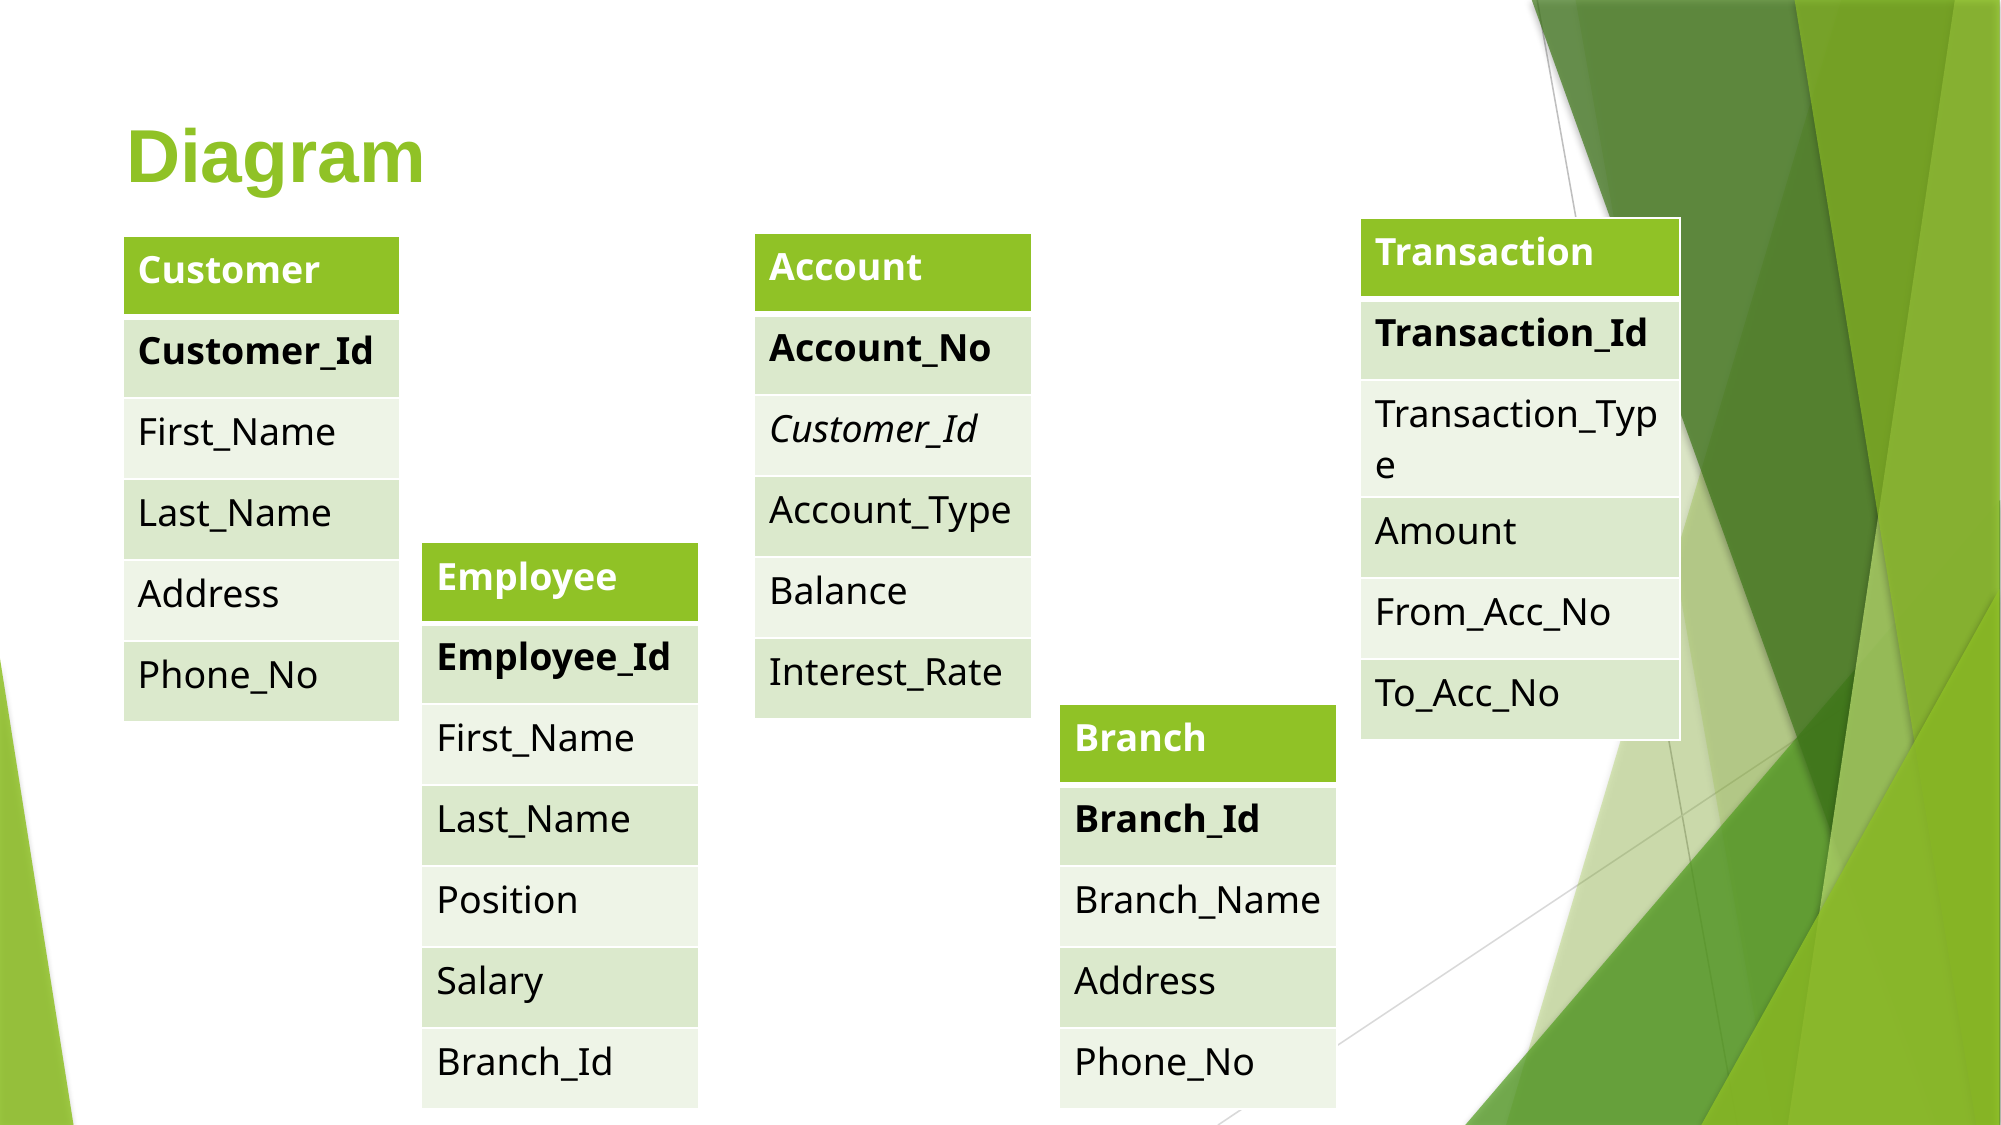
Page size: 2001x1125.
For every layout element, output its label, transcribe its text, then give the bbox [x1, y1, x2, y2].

table_cell Transaction_Id [1361, 302, 1679, 379]
title Diagram [111, 99, 1522, 207]
table_cell From_Acc_No [1361, 579, 1679, 658]
table_cell Last_Name [422, 786, 698, 865]
table_cell Branch_Id [1060, 788, 1336, 865]
table_cell Account_Type [755, 477, 1031, 556]
table_cell Balance [755, 558, 1031, 637]
table_cell First_Name [422, 705, 698, 784]
table_header Employee [422, 543, 698, 621]
table_header Branch [1060, 705, 1336, 782]
table_cell Customer_Id [124, 320, 399, 397]
table_cell Phone_No [1060, 1029, 1336, 1108]
table_cell Transaction_Type [1361, 381, 1679, 496]
table_header Transaction [1361, 219, 1679, 296]
table_cell To_Acc_No [1361, 660, 1679, 739]
table_cell Customer_Id [755, 396, 1031, 475]
table_cell Employee_Id [422, 626, 698, 703]
table_cell Salary [422, 948, 698, 1027]
table_cell Amount [1361, 498, 1679, 577]
table_header Customer [124, 237, 399, 314]
table_cell Phone_No [124, 642, 399, 721]
table_cell Last_Name [124, 480, 399, 559]
table_cell Branch_Name [1060, 867, 1336, 946]
table_header Account [755, 234, 1031, 311]
table_cell Account_No [755, 317, 1031, 394]
table_cell Interest_Rate [755, 639, 1031, 718]
table_cell Position [422, 867, 698, 946]
table_cell Address [124, 561, 399, 640]
table_cell Branch_Id [422, 1029, 698, 1108]
table_cell Address [1060, 948, 1336, 1027]
table_cell First_Name [124, 399, 399, 478]
